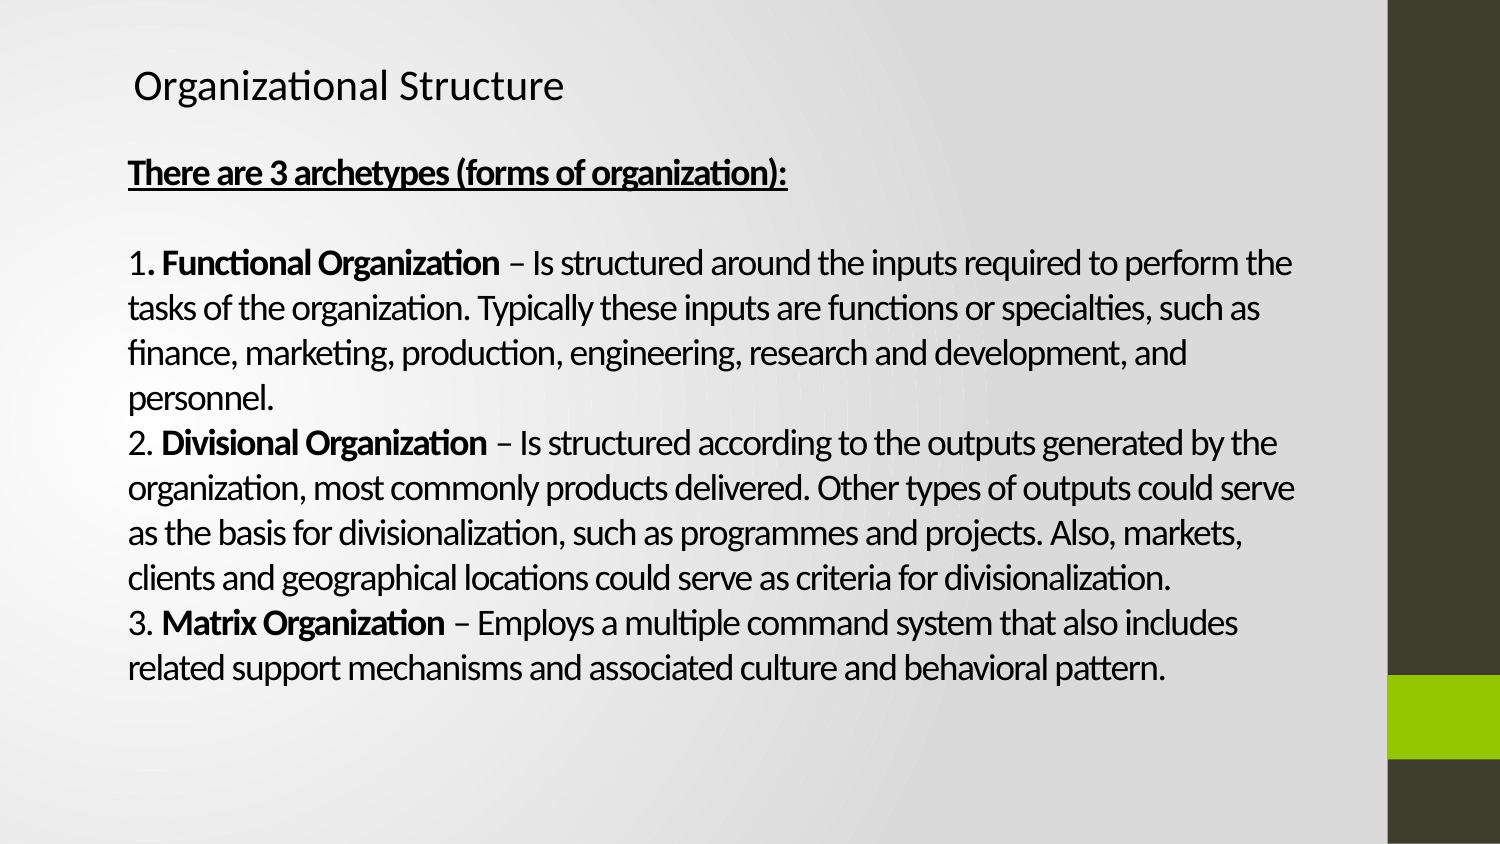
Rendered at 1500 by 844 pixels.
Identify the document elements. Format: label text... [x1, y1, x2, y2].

list Organizational Structure [118, 49, 897, 144]
title There are 3 archetypes (forms of organization): 1. Functional Organization – Is structured around the inputs required to perform the tasks of the organization. Typically these inputs are functions or specialties, such as finance, marketing, production, engineering, research and development, and personnel. 2. Divisional Organization – Is structured according to the outputs generated by the organization, most commonly products delivered. Other types of outputs could serve as the basis for divisionalization, such as programmes and projects. Also, markets, clients and geographical locations could serve as criteria for divisionalization. 3. Matrix Organization – Employs a multiple command system that also includes related support mechanisms and associated culture and behavioral pattern. [112, 140, 1325, 760]
